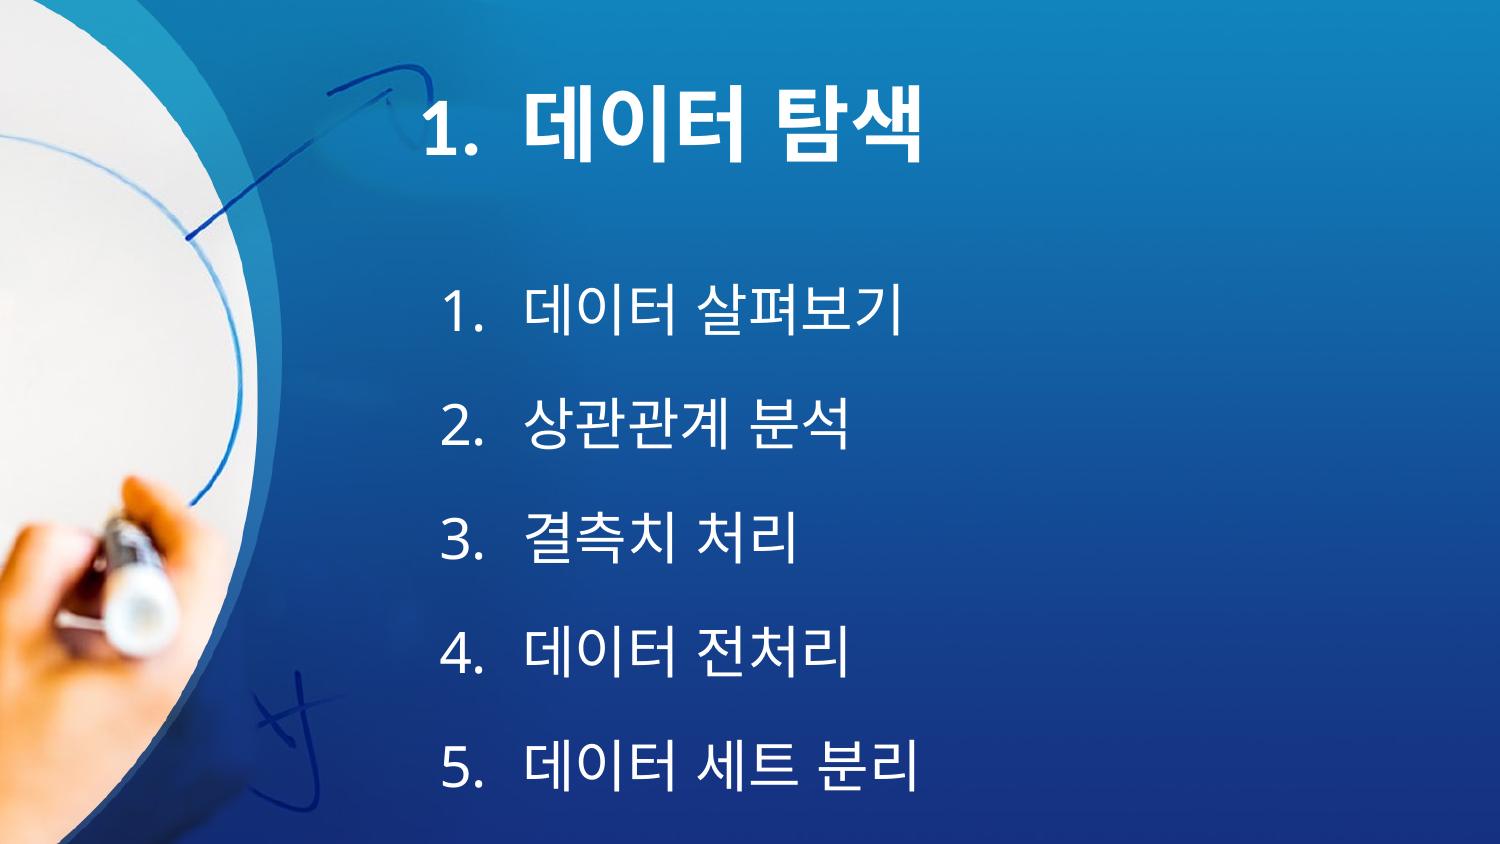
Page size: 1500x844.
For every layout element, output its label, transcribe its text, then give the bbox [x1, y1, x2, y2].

picture [0, 0, 1500, 844]
title 1. 데이터 탐색 [402, 59, 1429, 186]
text_box 데이터 살펴보기 상관관계 분석 결측치 처리 데이터 전처리 데이터 세트 분리 [424, 232, 1450, 809]
